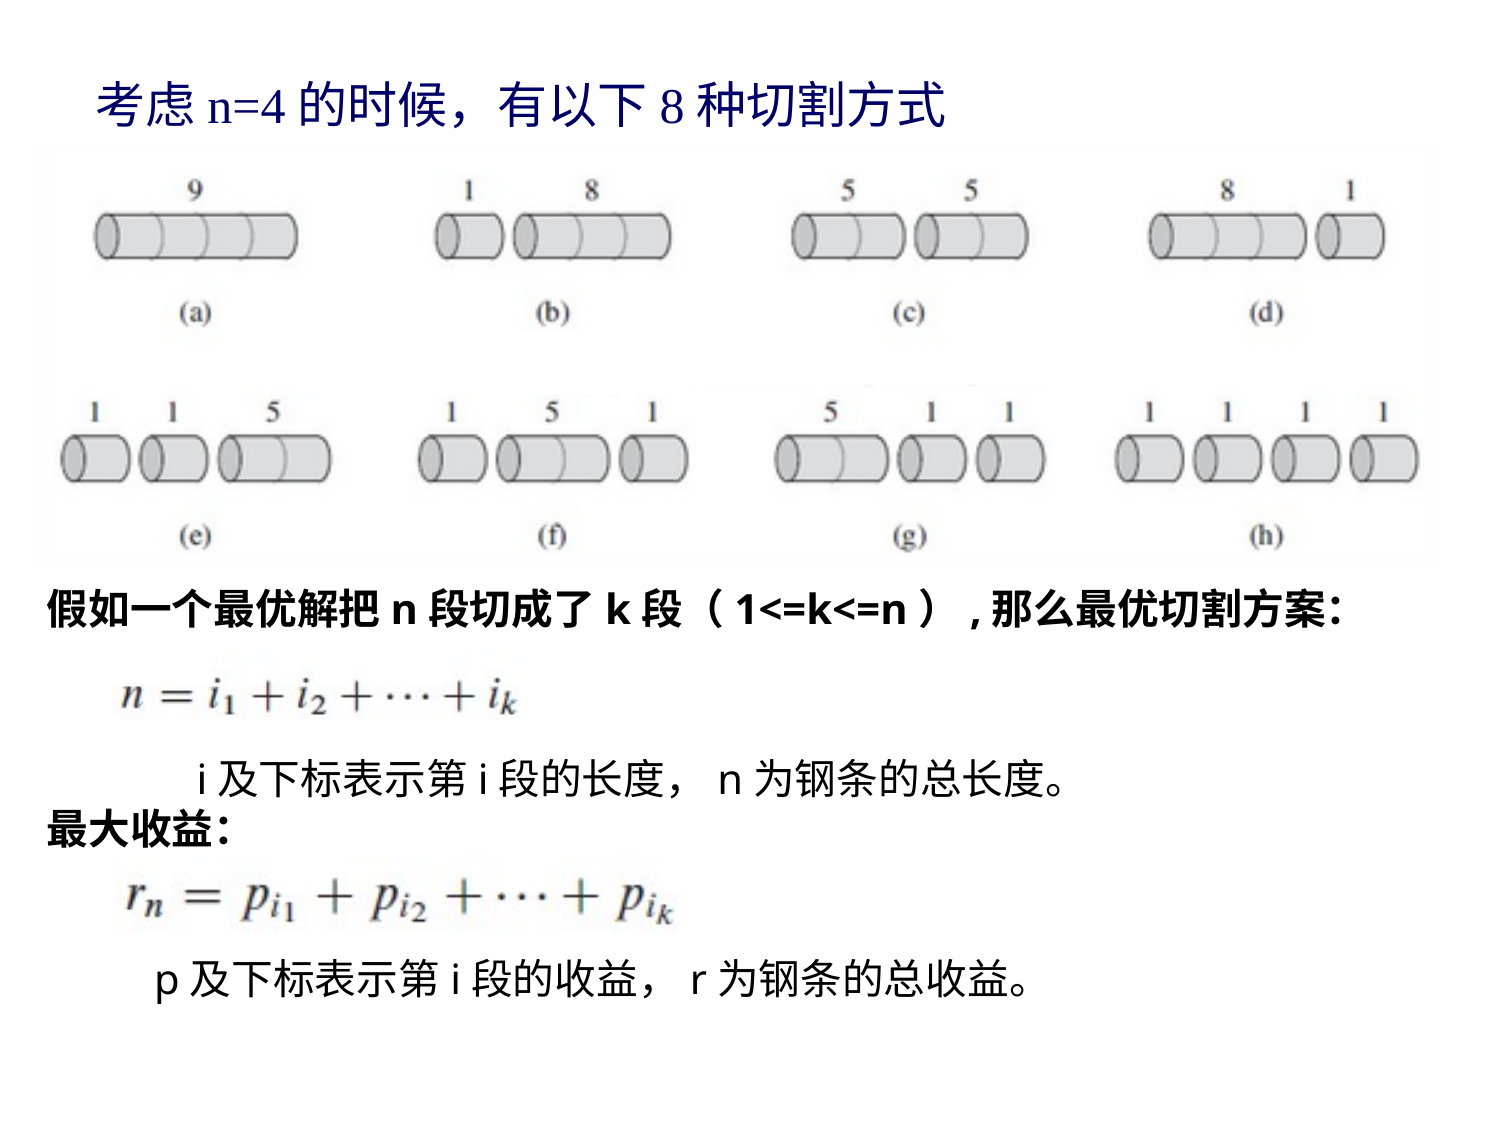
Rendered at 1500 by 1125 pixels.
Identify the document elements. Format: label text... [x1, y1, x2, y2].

picture [114, 854, 692, 948]
picture [31, 141, 1443, 568]
picture [111, 650, 537, 734]
text_box 假如一个最优解把n段切成了k段（1<=k<=n）,那么最优切割方案： i及下标表示第i段的长度，n为钢条的总长度。 最大收益： p及下标表示第i段的收益，r为钢条的总收益。 [31, 574, 1500, 1033]
text_box 考虑n=4的时候，有以下8种切割方式 [80, 66, 962, 140]
